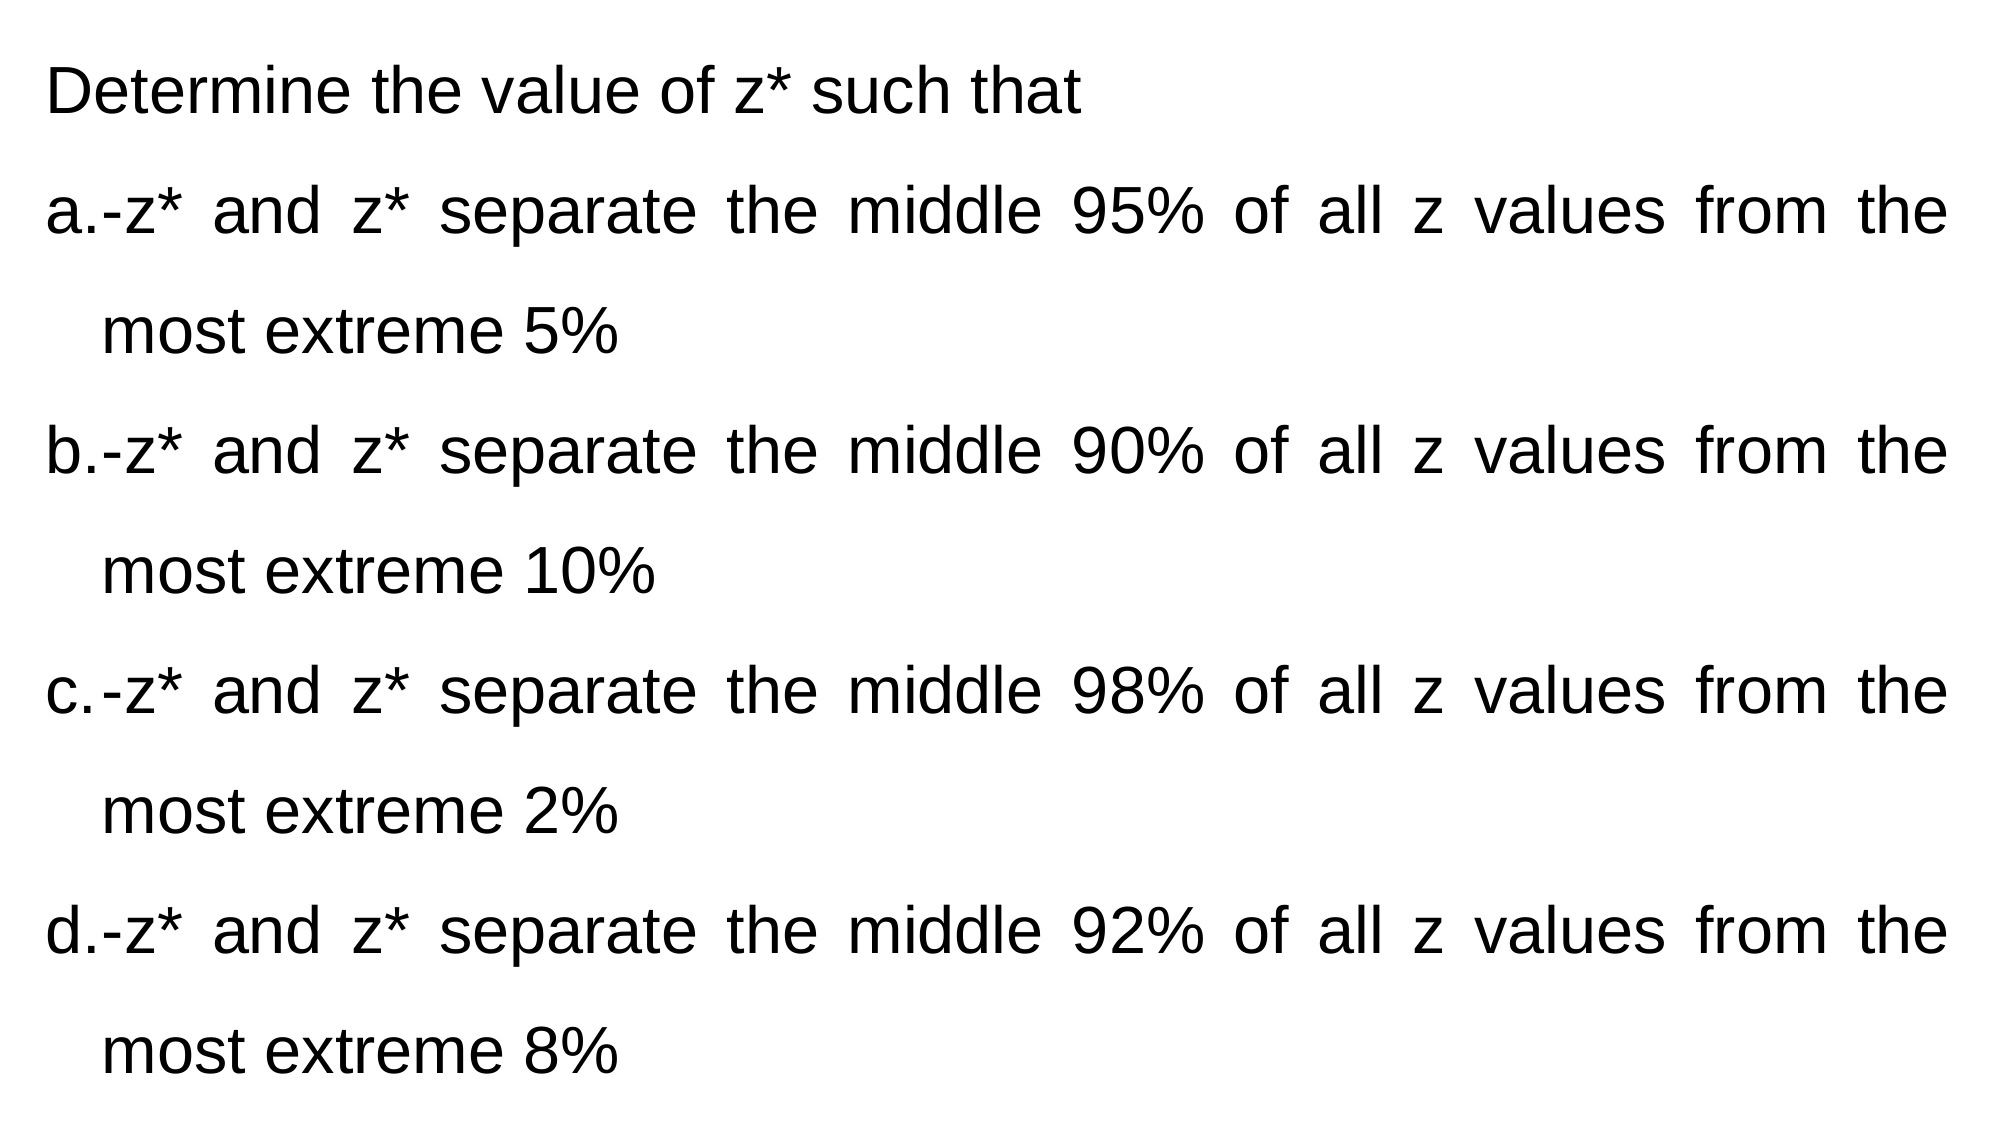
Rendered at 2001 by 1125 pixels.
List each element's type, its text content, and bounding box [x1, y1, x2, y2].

text_box Determine the value of z* such that -z* and z* separate the middle 95% of all z values from the most extreme 5% -z* and z* separate the middle 90% of all z values from the most extreme 10% -z* and z* separate the middle 98% of all z values from the most extreme 2% -z* and z* separate the middle 92% of all z values from the most extreme 8% [30, 0, 1967, 1125]
